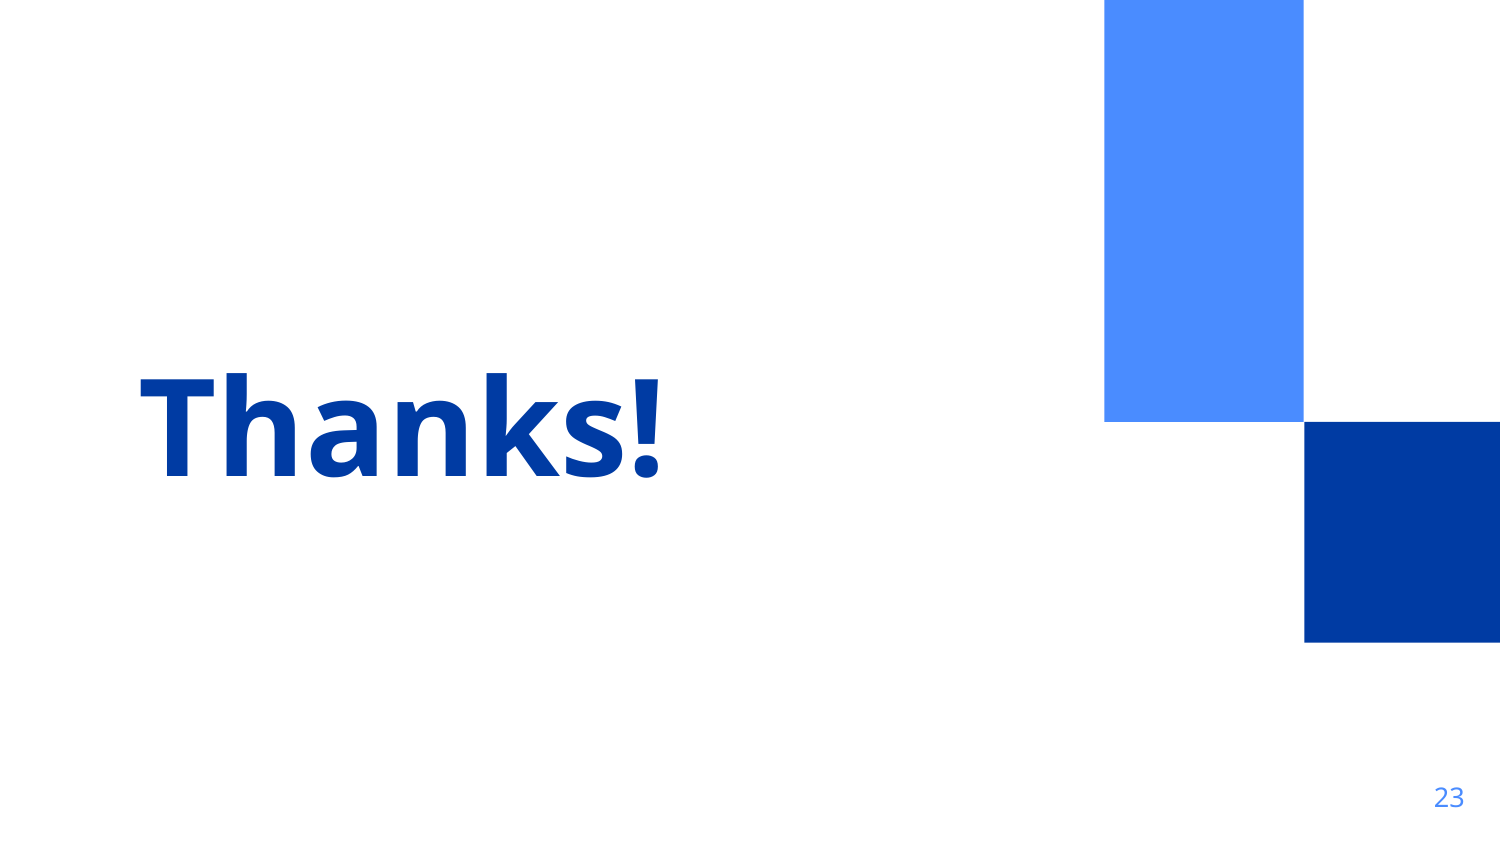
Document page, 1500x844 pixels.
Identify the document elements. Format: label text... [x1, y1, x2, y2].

title Thanks! [123, 191, 1032, 652]
slide_number ‹#› [1389, 764, 1480, 830]
